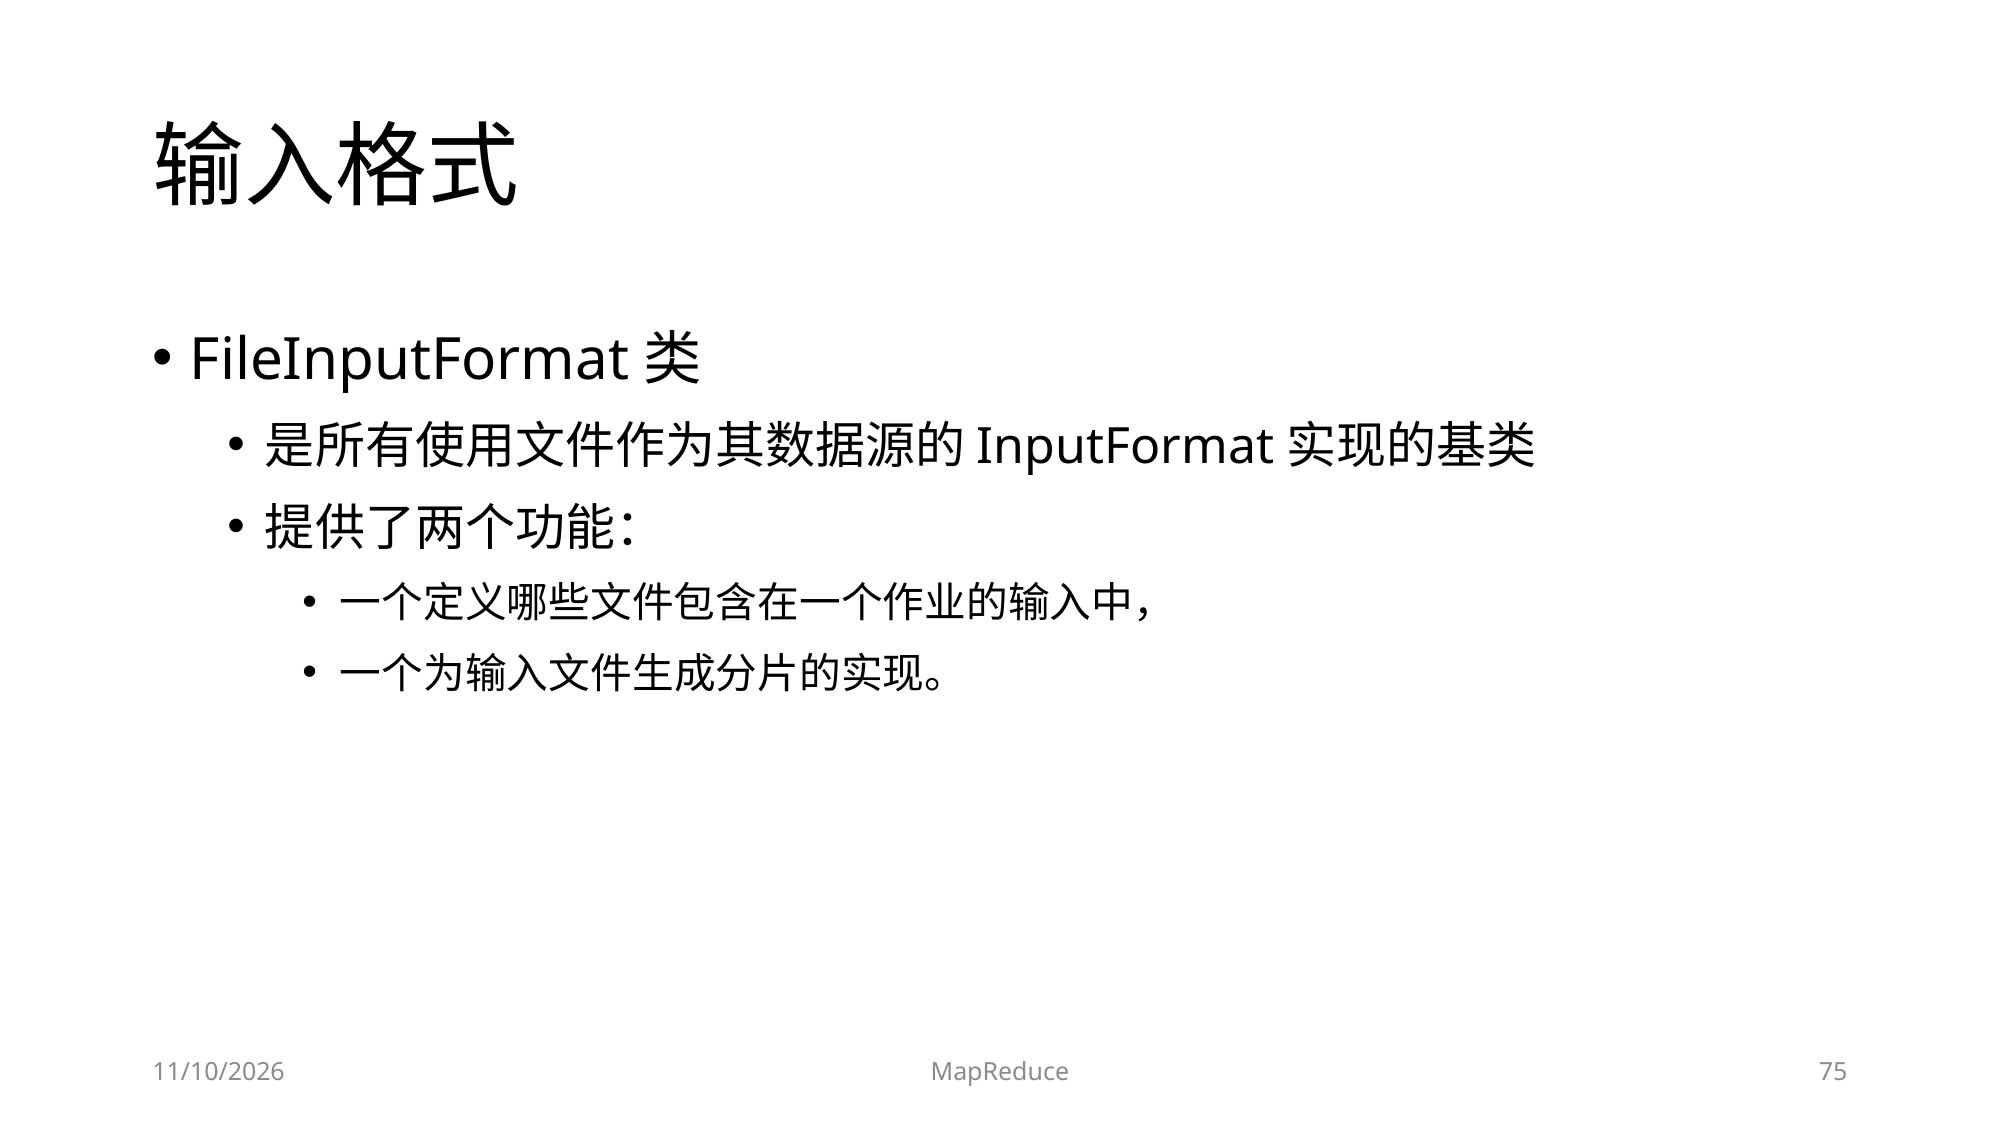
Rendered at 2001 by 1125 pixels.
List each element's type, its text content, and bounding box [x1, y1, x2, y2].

list FileInputFormat类 是所有使用文件作为其数据源的InputFormat实现的基类 提供了两个功能： 一个定义哪些文件包含在一个作业的输入中， 一个为输入文件生成分片的实现。 [137, 299, 1863, 1014]
title 输入格式 [137, 59, 1863, 278]
footer MapReduce [662, 1042, 1338, 1103]
slide_number 75 [1412, 1042, 1863, 1103]
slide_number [137, 1042, 588, 1103]
